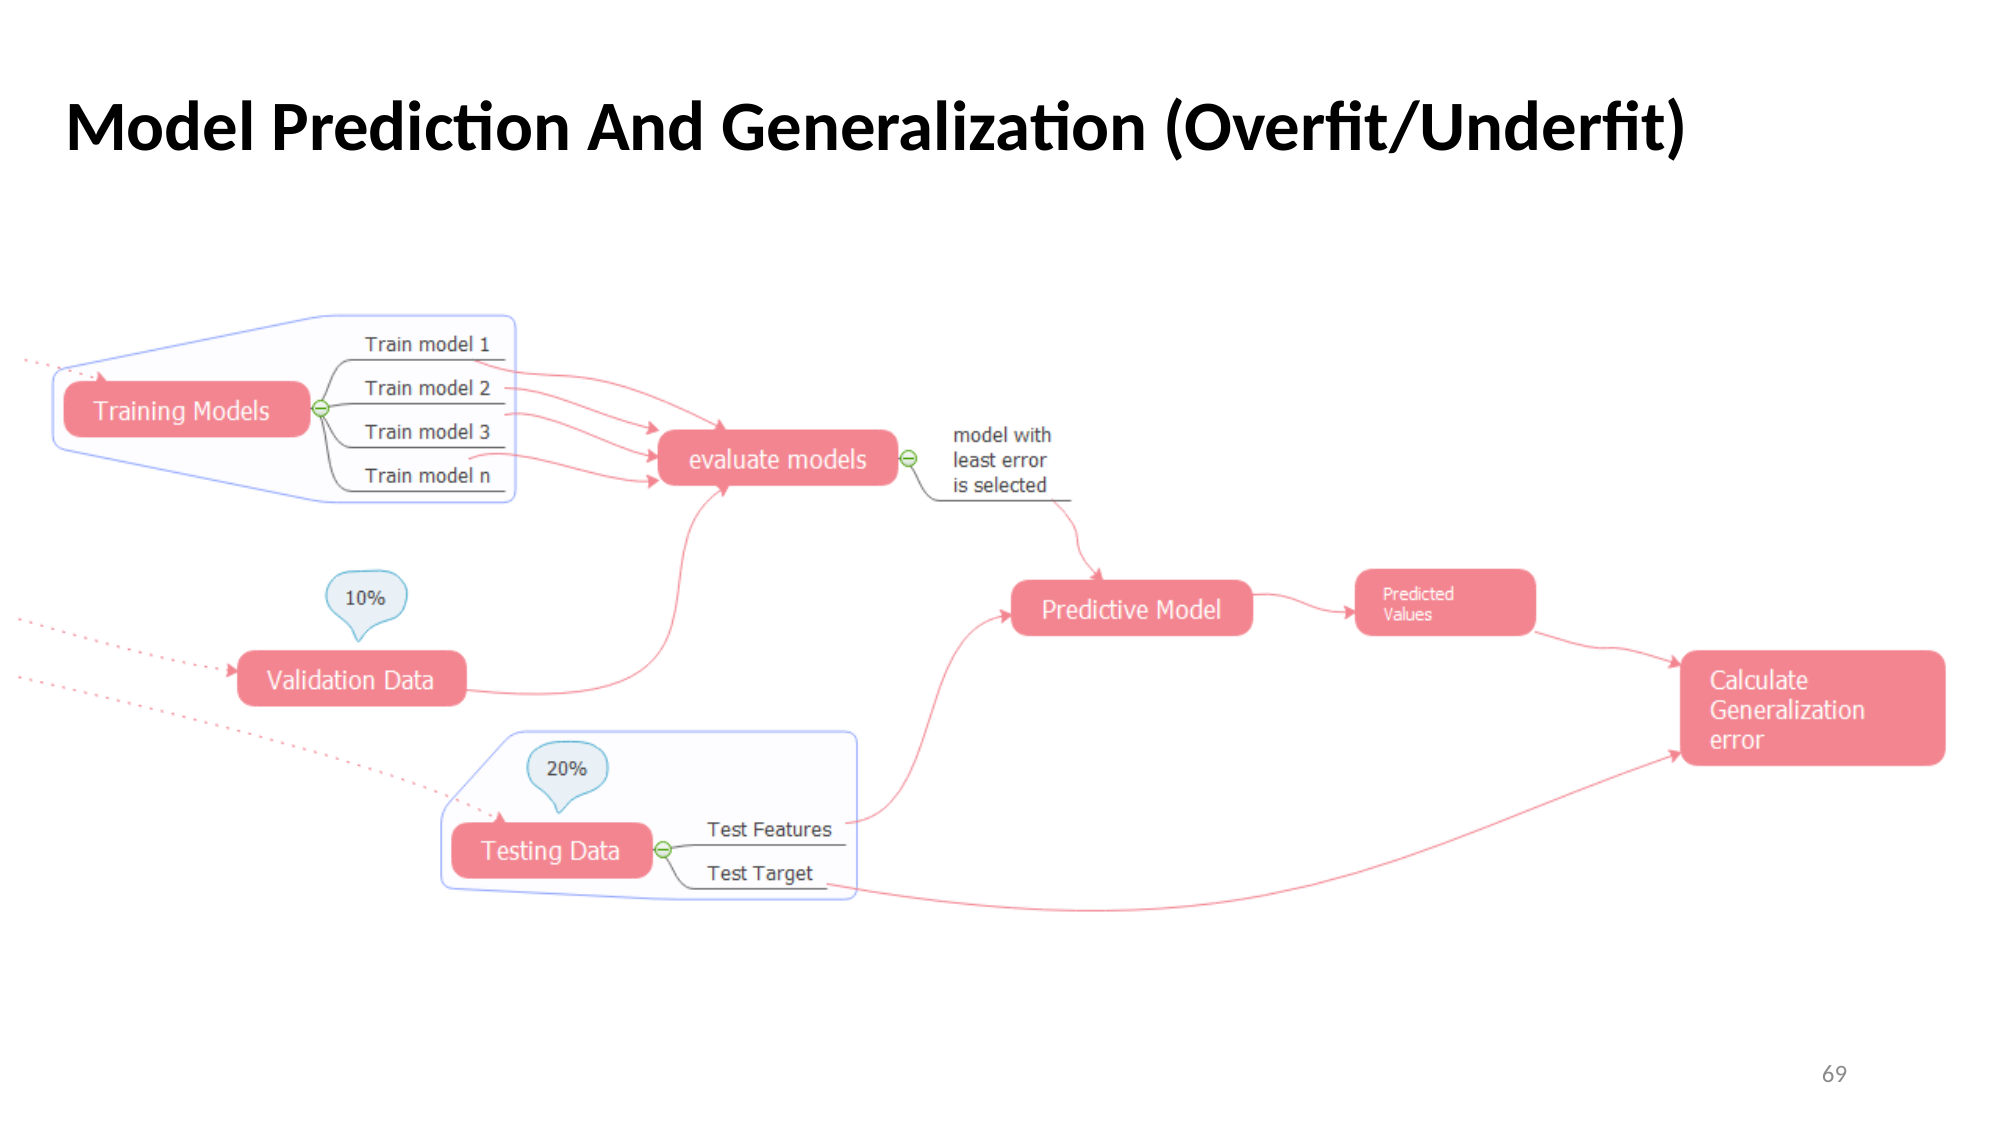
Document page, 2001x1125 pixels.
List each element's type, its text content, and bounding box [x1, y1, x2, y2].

picture [17, 278, 1982, 1001]
title Model Prediction And Generalization (Overfit/Underfit) [50, 18, 1866, 237]
slide_number 69 [1412, 1042, 1863, 1103]
